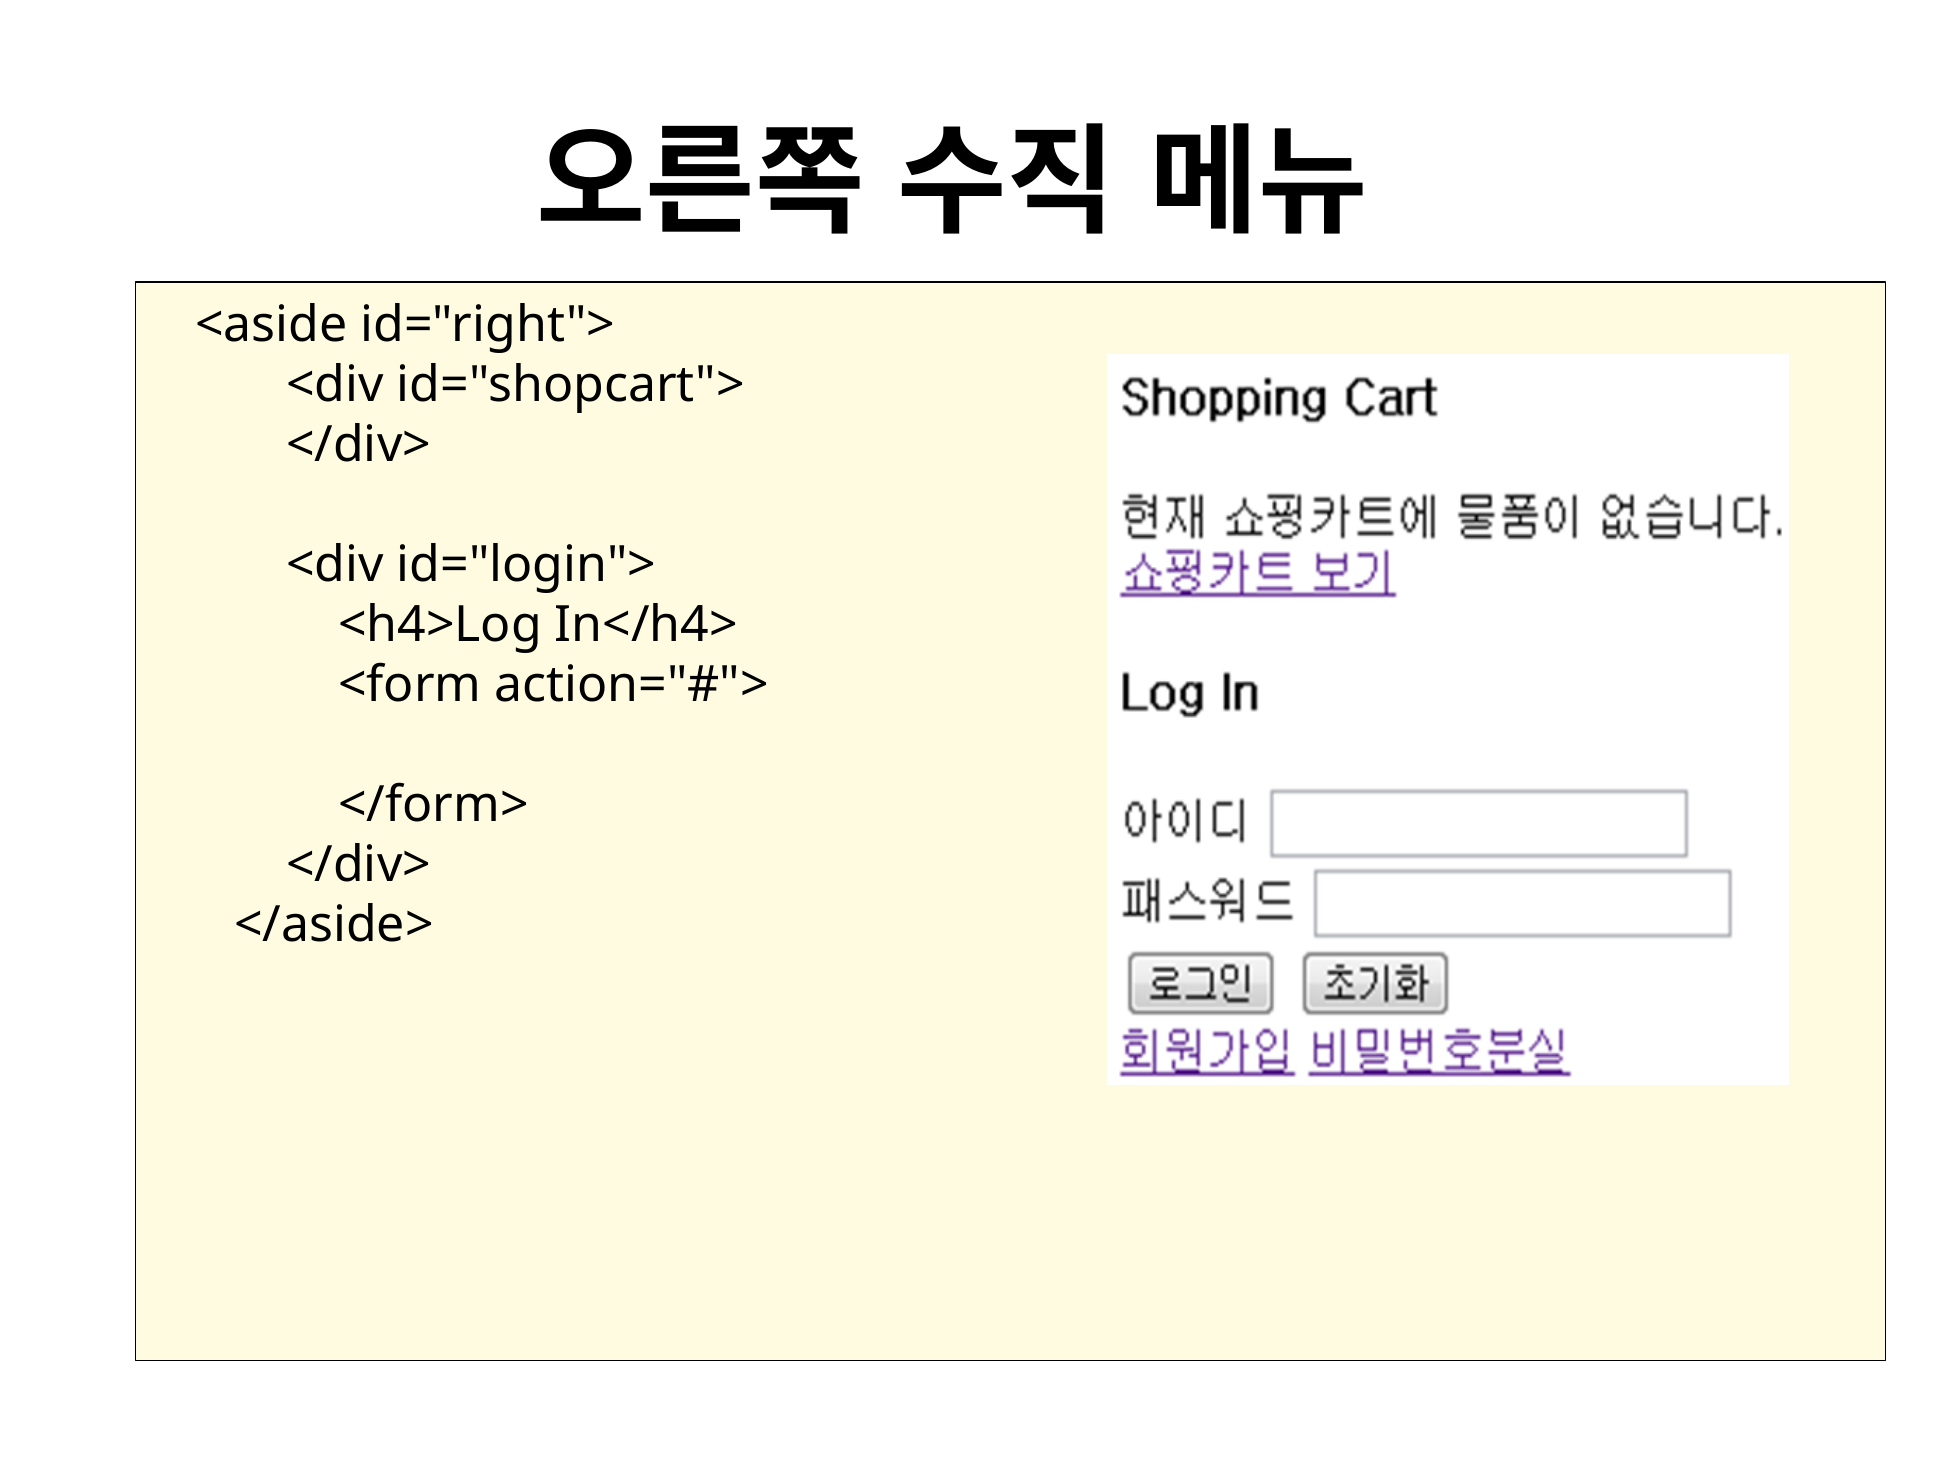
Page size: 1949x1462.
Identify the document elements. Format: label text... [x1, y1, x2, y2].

picture [1107, 354, 1789, 1085]
text_box <aside id="right"> <div id="shopcart"> </div> <div id="login"> <h4>Log In</h4> <form action="#"> </form> </div> </aside> [135, 281, 1886, 1361]
title 오른쪽 수직 메뉴 [156, 92, 1749, 255]
